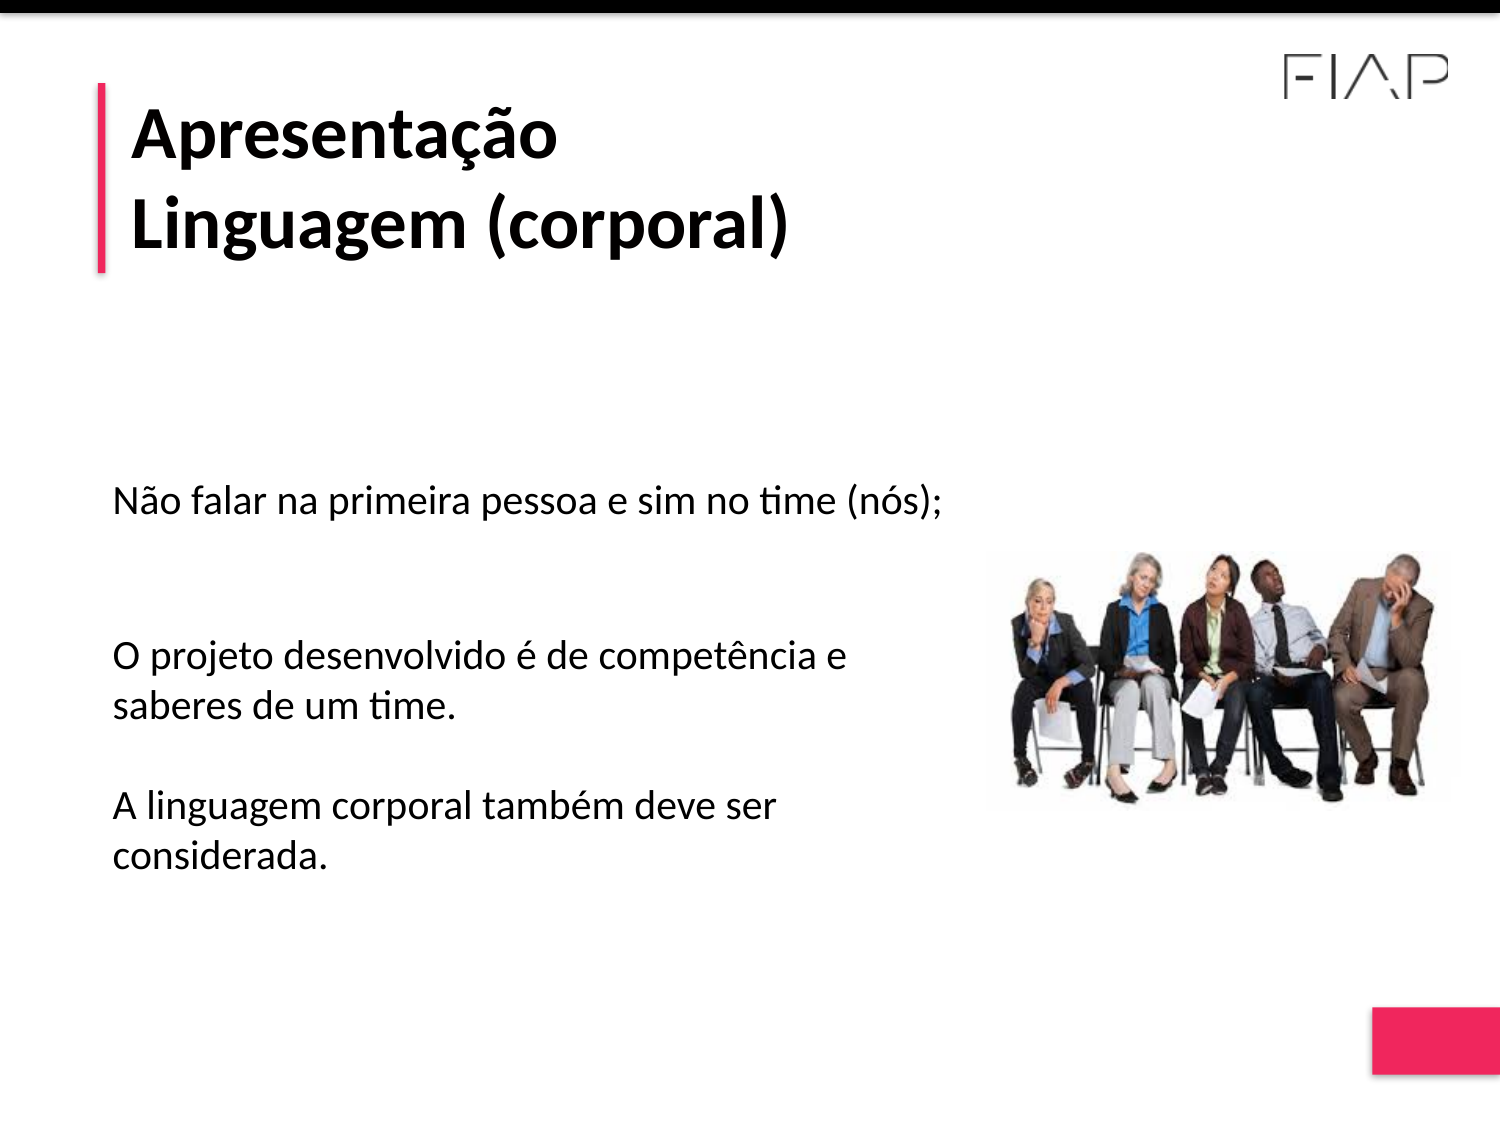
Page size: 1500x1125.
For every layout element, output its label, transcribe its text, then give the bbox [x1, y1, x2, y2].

text_box [97, 82, 106, 274]
text_box [1372, 1007, 1500, 1075]
text_box Não falar na primeira pessoa e sim no time (nós); [97, 465, 1041, 531]
text_box O projeto desenvolvido é de competência e saberes de um time. A linguagem corporal também deve ser considerada. [97, 620, 1002, 885]
picture [986, 551, 1461, 812]
text_box Apresentação Linguagem (corporal) [117, 76, 807, 272]
text_box [0, 0, 1500, 14]
picture [1283, 53, 1449, 99]
